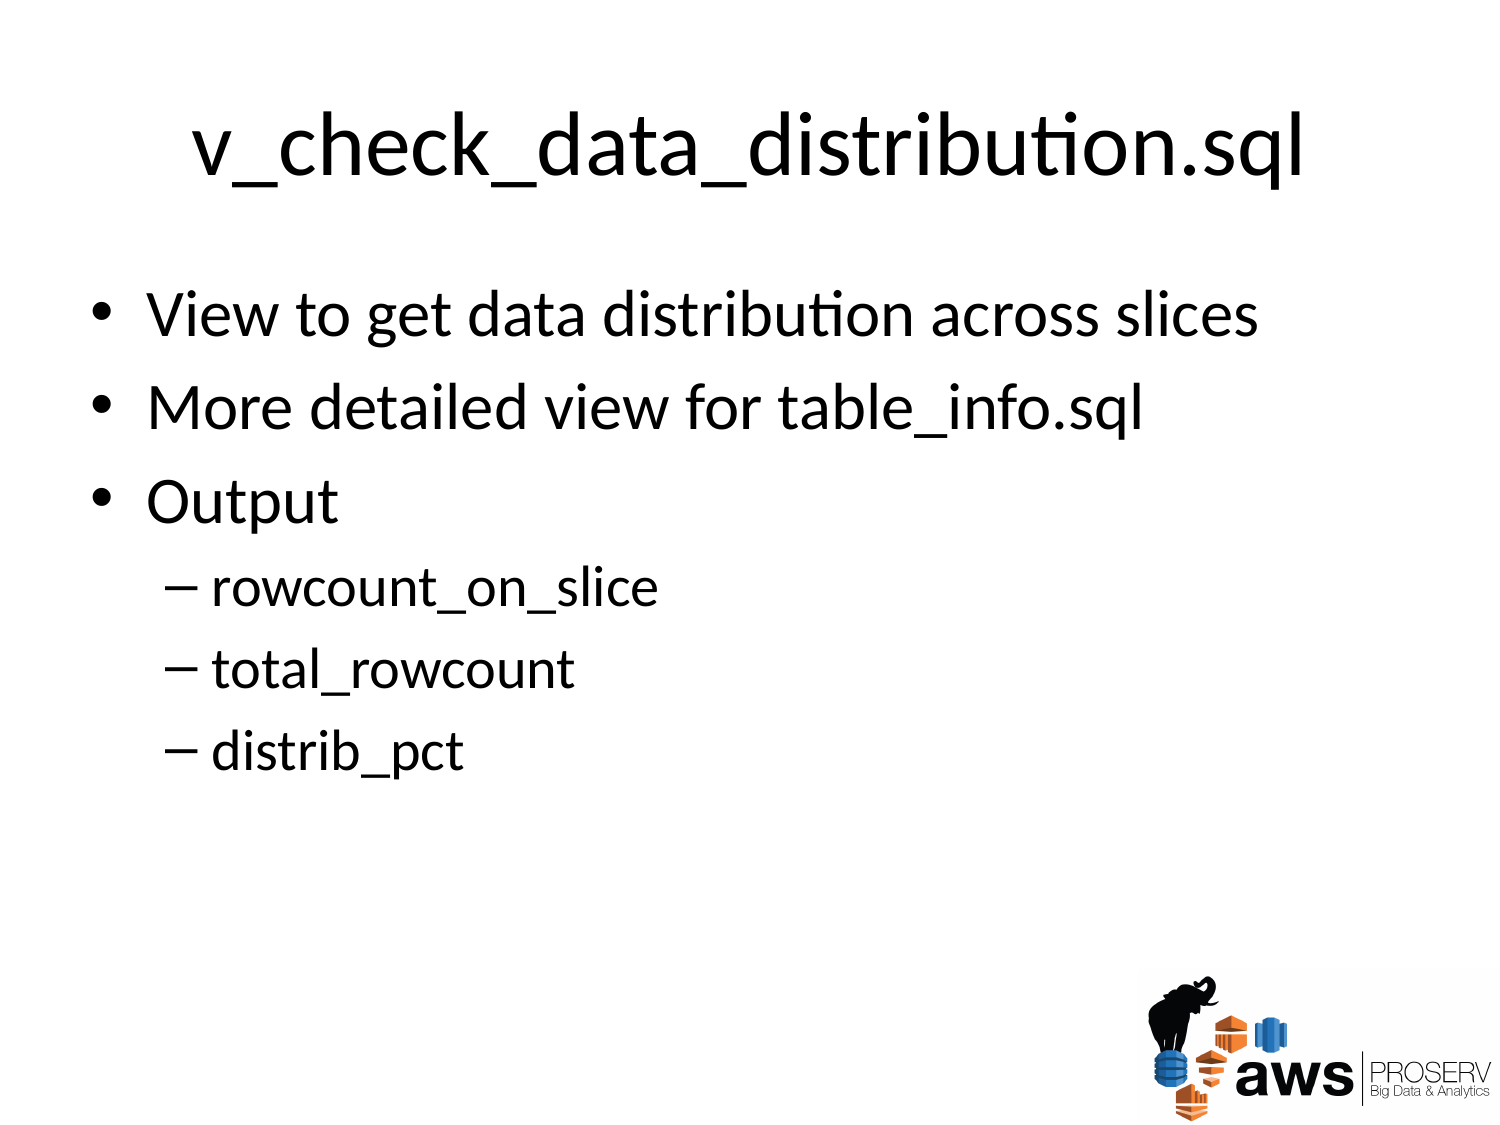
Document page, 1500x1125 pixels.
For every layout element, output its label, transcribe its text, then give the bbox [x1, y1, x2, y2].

list View to get data distribution across slices More detailed view for table_info.sql Output rowcount_on_slice total_rowcount distrib_pct [75, 262, 1425, 1005]
picture [1137, 969, 1500, 1125]
title v_check_data_distribution.sql [75, 45, 1425, 233]
